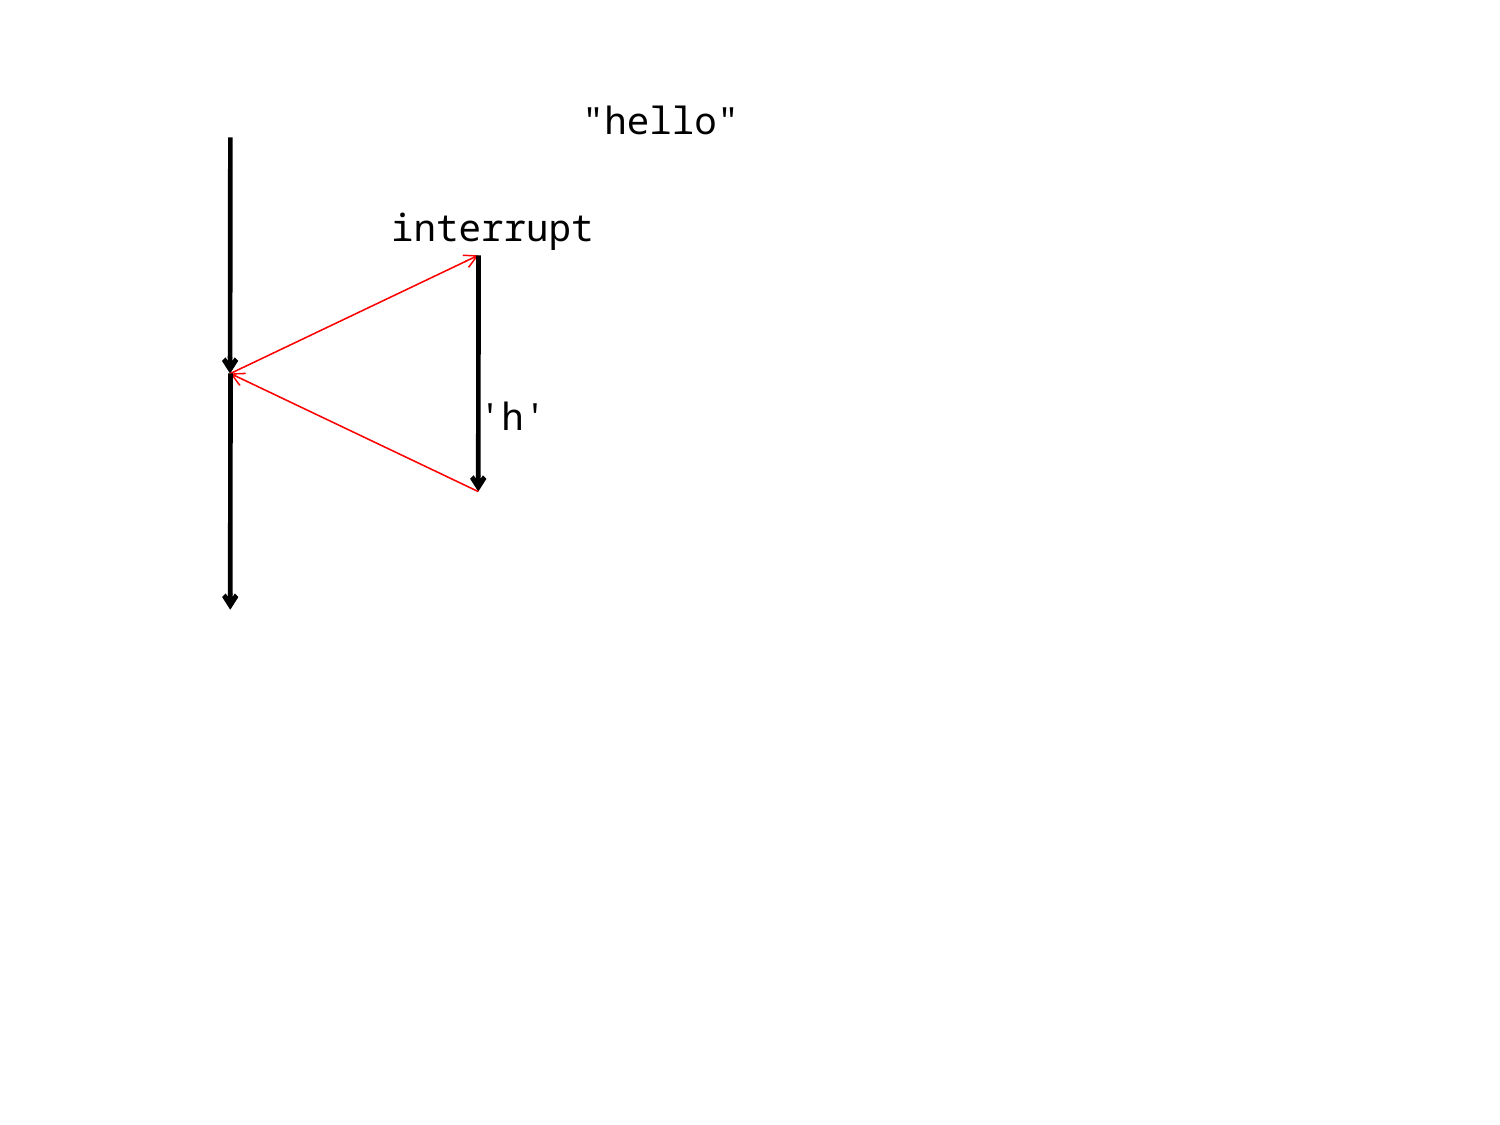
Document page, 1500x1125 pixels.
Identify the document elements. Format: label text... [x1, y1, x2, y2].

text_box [230, 255, 479, 371]
text_box "hello" [567, 89, 755, 150]
text_box interrupt [376, 196, 609, 256]
text_box 'h' [483, 385, 562, 445]
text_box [229, 373, 479, 492]
